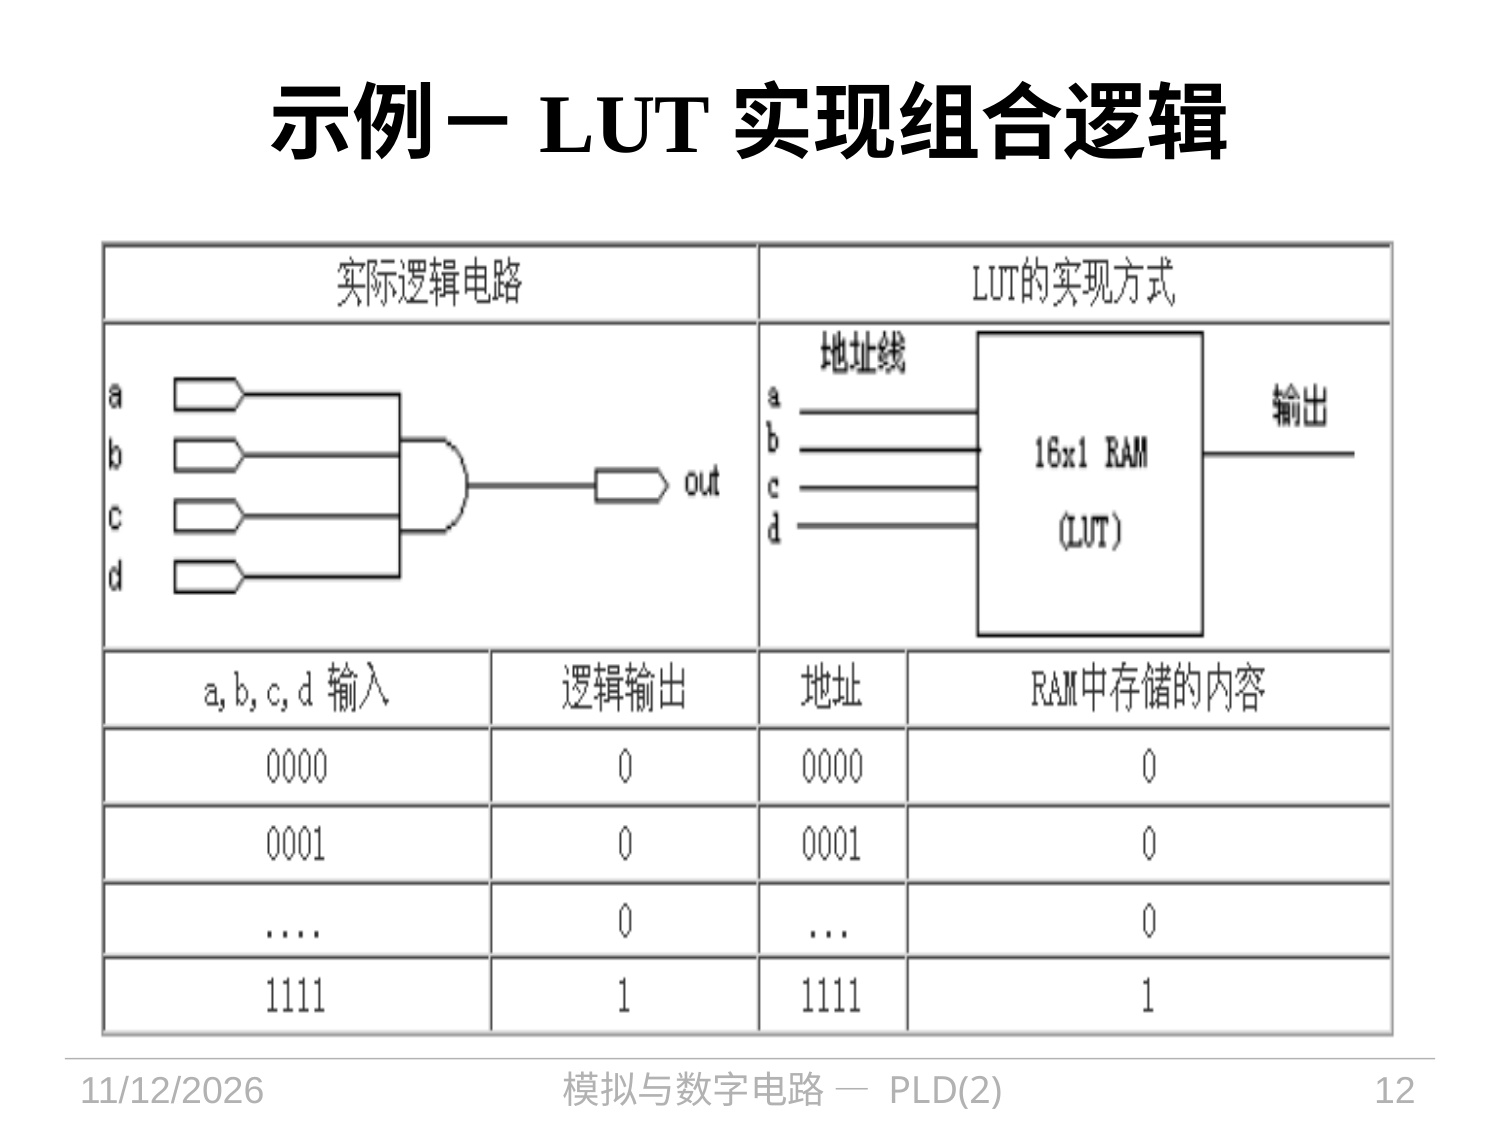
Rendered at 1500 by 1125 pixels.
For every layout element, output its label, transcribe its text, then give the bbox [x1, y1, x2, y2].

title 示例－LUT实现组合逻辑 [75, 24, 1425, 213]
slide_number 12 [1230, 1058, 1431, 1125]
footer 模拟与数字电路 — PLD(2) [359, 1061, 1205, 1125]
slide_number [64, 1058, 348, 1125]
picture [94, 232, 1400, 1053]
